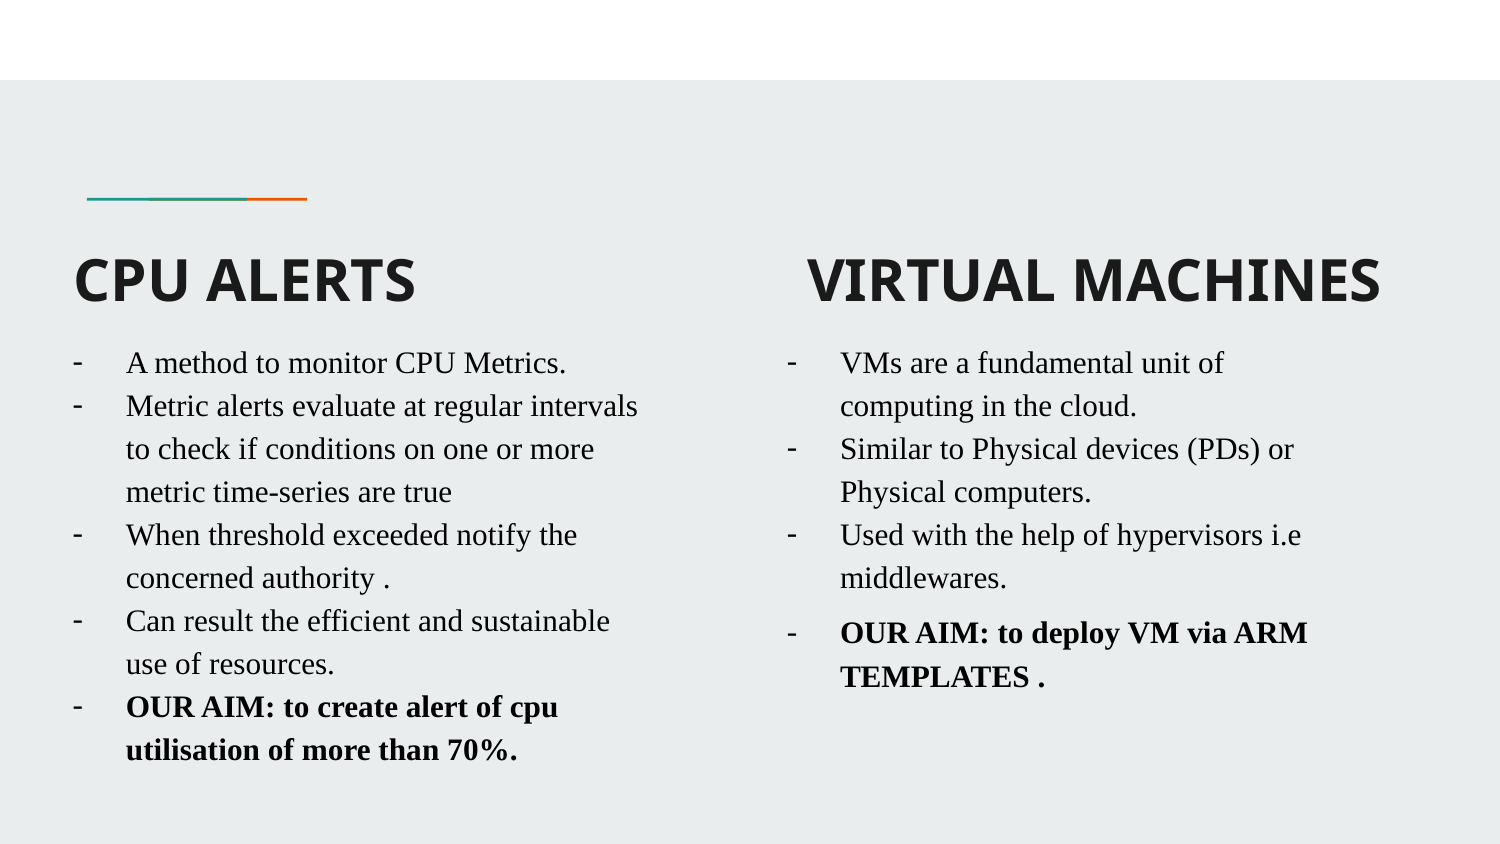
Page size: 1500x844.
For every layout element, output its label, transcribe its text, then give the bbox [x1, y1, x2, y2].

subtitle A method to monitor CPU Metrics. Metric alerts evaluate at regular intervals to check if conditions on one or more metric time-series are true When threshold exceeded notify the concerned authority . Can result the efficient and sustainable use of resources. OUR AIM: to create alert of cpu utilisation of more than 70%. [35, 321, 667, 775]
title VIRTUAL MACHINES [792, 228, 1423, 330]
subtitle VMs are a fundamental unit of computing in the cloud. Similar to Physical devices (PDs) or Physical computers. Used with the help of hypervisors i.e middlewares. OUR AIM: to deploy VM via ARM TEMPLATES . [750, 321, 1381, 775]
title CPU ALERTS [58, 228, 690, 346]
